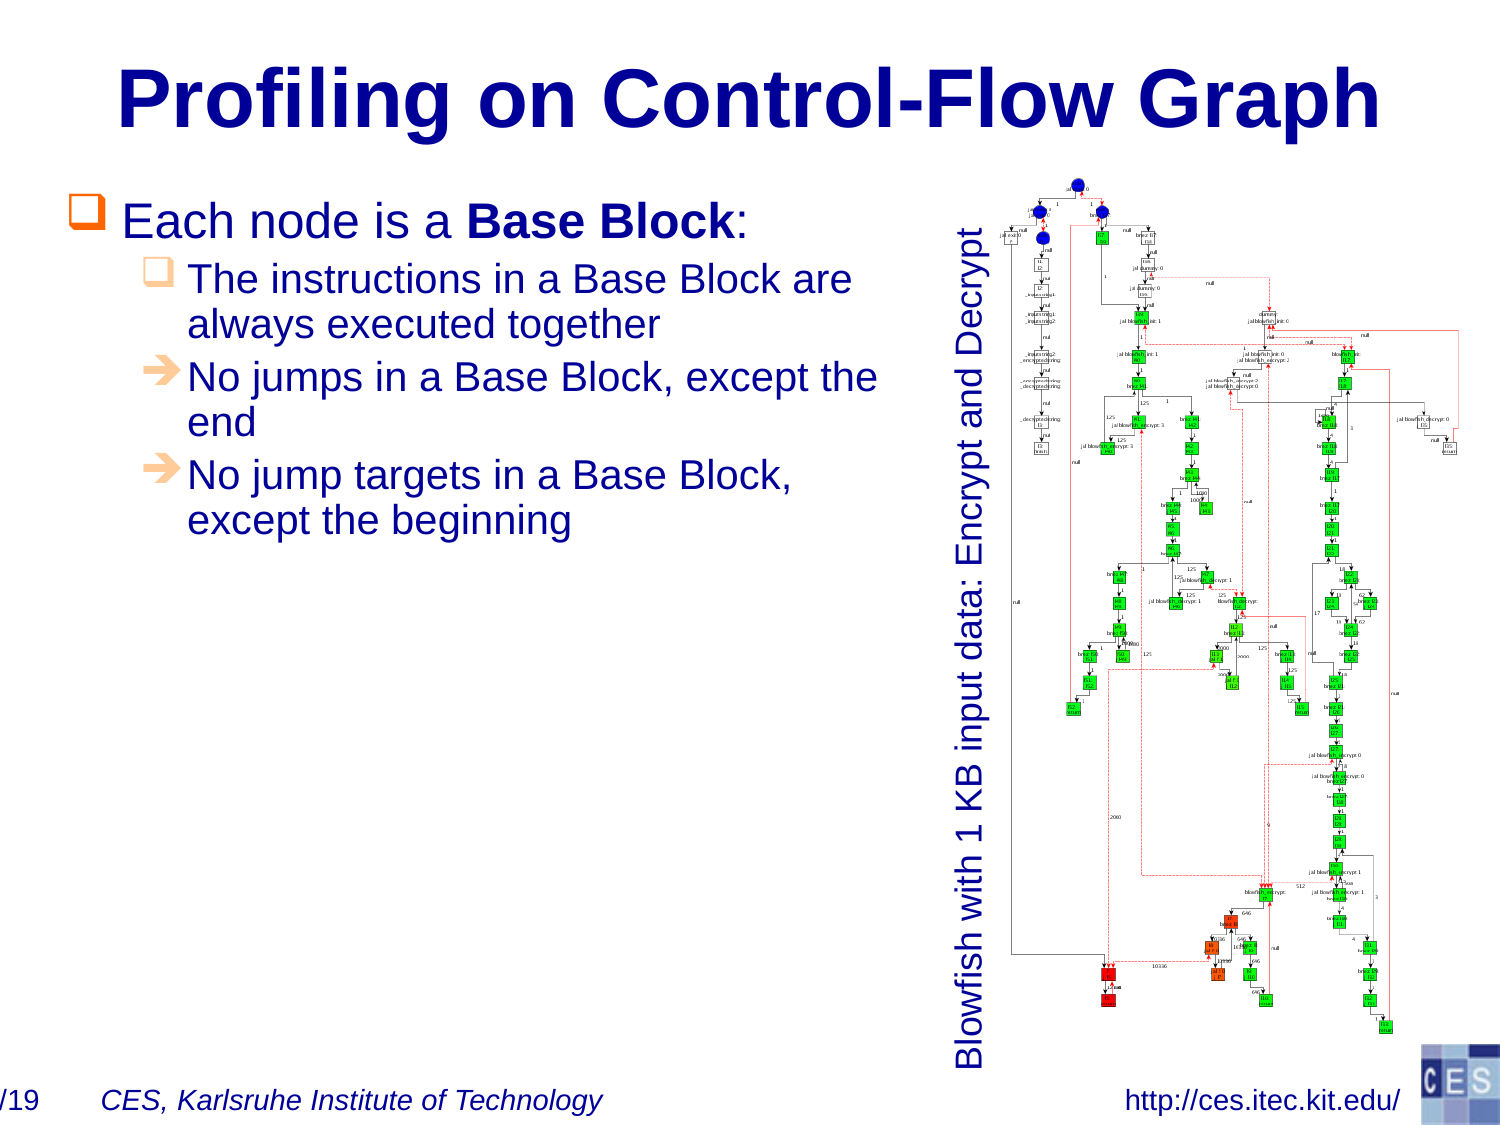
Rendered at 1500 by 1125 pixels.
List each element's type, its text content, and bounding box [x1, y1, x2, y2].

text_box Each node is a Base Block: The instructions in a Base Block are always executed together No jumps in a Base Block, except the end No jump targets in a Base Block, except the beginning [50, 187, 925, 744]
title Profiling on Control-Flow Graph [0, 0, 1500, 201]
picture [1421, 1044, 1500, 1125]
text_box Blowfish with 1 KB input data: Encrypt and Decrypt [941, 213, 998, 1086]
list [987, 174, 1484, 1038]
